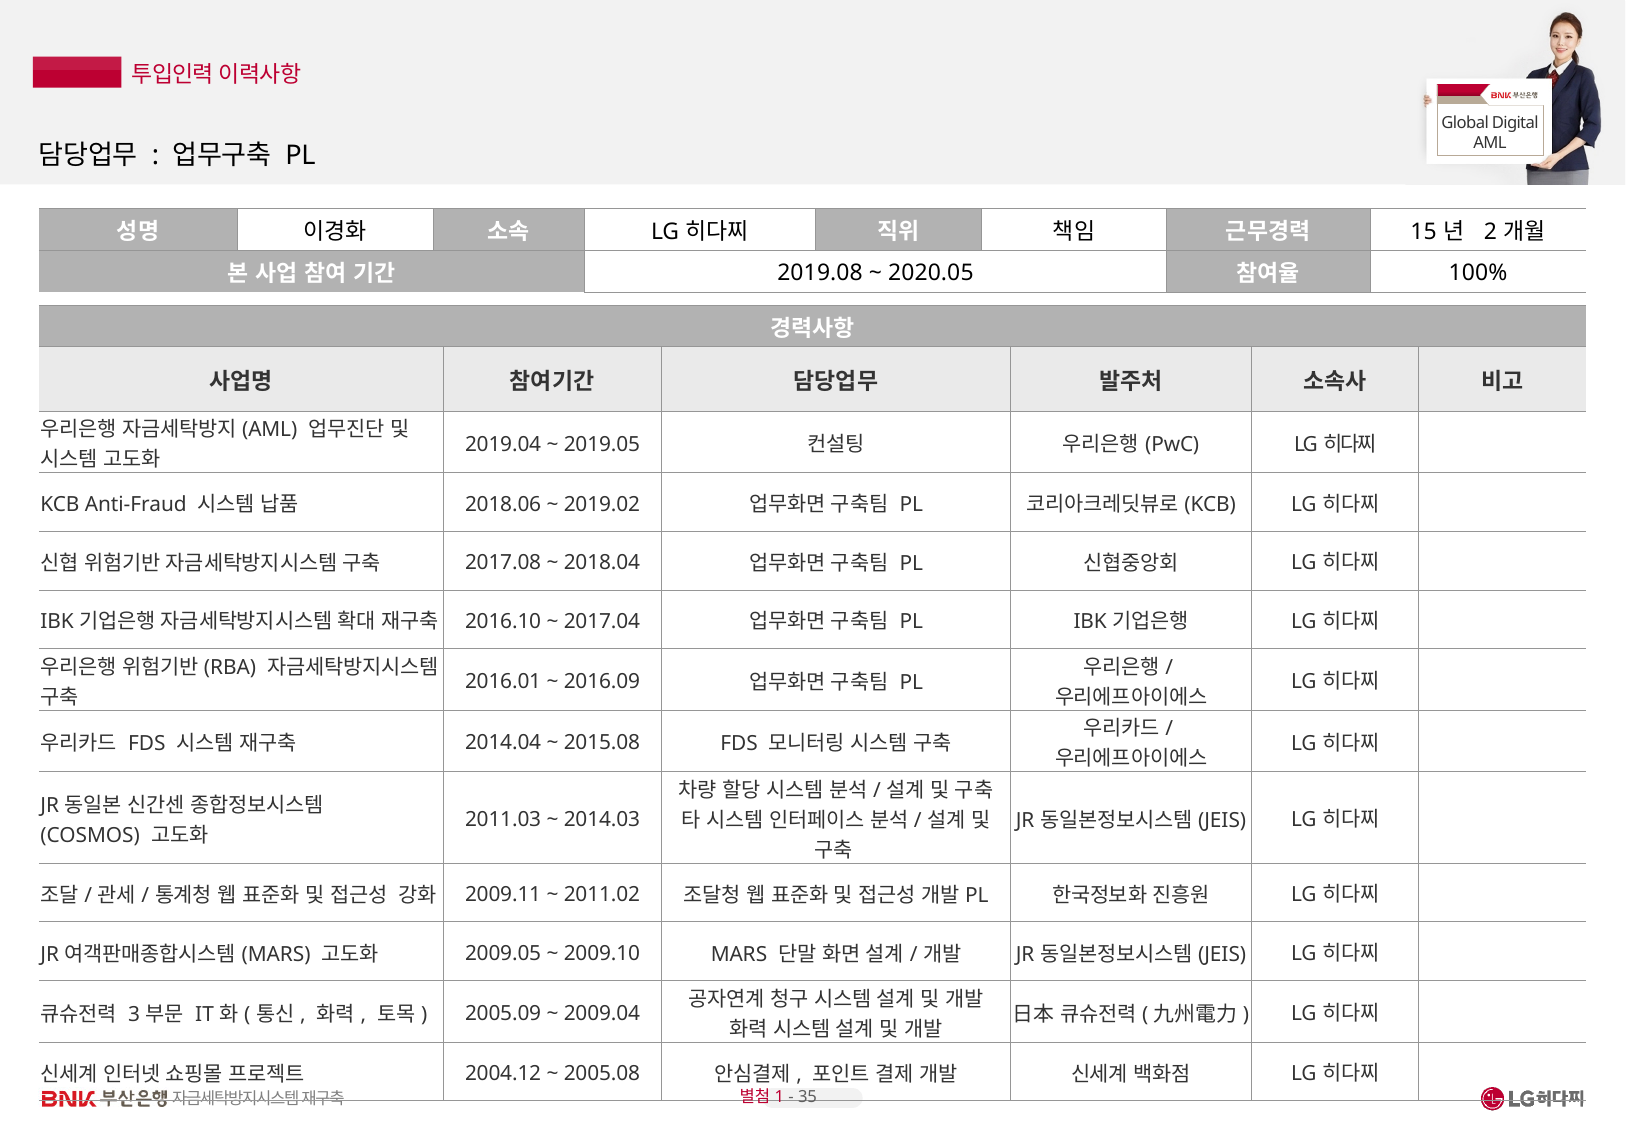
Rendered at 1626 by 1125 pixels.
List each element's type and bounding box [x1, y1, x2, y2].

table_cell [444, 864, 661, 921]
table_cell [39, 981, 443, 1042]
table_cell [1419, 532, 1586, 590]
table_cell [1252, 473, 1418, 531]
table_cell [1252, 591, 1418, 648]
table_cell [1419, 649, 1586, 710]
table_cell [39, 591, 443, 648]
table_cell [1011, 649, 1251, 710]
table_cell [444, 1043, 661, 1100]
table_cell [444, 922, 661, 980]
text_box [739, 1086, 881, 1110]
table_header [982, 209, 1166, 250]
table_cell [39, 649, 443, 710]
table_cell [662, 649, 1010, 710]
table_cell [1011, 591, 1251, 648]
table_header [1167, 209, 1370, 250]
table_cell [444, 772, 661, 863]
table_cell [662, 473, 1010, 531]
table_cell [1011, 347, 1251, 411]
table_cell [444, 412, 661, 472]
table_cell [39, 711, 443, 771]
table_header [585, 209, 815, 250]
picture [38, 1101, 169, 1109]
table_cell [1011, 412, 1251, 472]
table_cell [39, 772, 443, 863]
table_cell [1252, 711, 1418, 771]
table_cell [662, 922, 1010, 980]
table_cell [1252, 649, 1418, 710]
table_header [39, 209, 237, 250]
table_cell [1252, 532, 1418, 590]
table_cell [1371, 251, 1586, 292]
table_cell [444, 532, 661, 590]
table_cell [662, 532, 1010, 590]
table_header [816, 209, 981, 250]
picture [1438, 104, 1543, 136]
table_cell [39, 412, 443, 472]
table_cell [585, 251, 1166, 292]
table_cell [39, 347, 443, 411]
table_header [434, 209, 584, 250]
table_cell [39, 922, 443, 980]
table_cell [1011, 981, 1251, 1042]
table_cell [1011, 864, 1251, 921]
table_cell [1252, 922, 1418, 980]
table_cell [1419, 981, 1586, 1042]
picture [1405, 1, 1626, 185]
table_cell [1419, 591, 1586, 648]
table_cell [1419, 864, 1586, 921]
table_cell [444, 473, 661, 531]
table_cell [662, 864, 1010, 921]
table_cell [1419, 922, 1586, 980]
table_cell [444, 347, 661, 411]
table_cell [39, 251, 584, 292]
table_cell [1252, 772, 1418, 863]
table_cell [1011, 473, 1251, 531]
table_cell [1167, 251, 1370, 292]
picture [1490, 91, 1538, 99]
table_cell [444, 981, 661, 1042]
table_cell [1419, 772, 1586, 863]
table_cell [444, 649, 661, 710]
table_cell [1011, 711, 1251, 771]
table_cell [39, 532, 443, 590]
table_cell [1011, 922, 1251, 980]
table_header [238, 209, 433, 250]
table_cell [39, 1043, 443, 1100]
table_cell [662, 591, 1010, 648]
table_cell [39, 473, 443, 531]
table_cell [662, 1043, 1010, 1100]
table_cell [1252, 1043, 1418, 1100]
table_cell [1419, 347, 1586, 411]
table_cell [1011, 772, 1251, 863]
table_cell [1252, 412, 1418, 472]
table_header [39, 306, 1586, 346]
table_cell [444, 591, 661, 648]
table_cell [1252, 864, 1418, 921]
table_cell [1011, 532, 1251, 590]
table_cell [1419, 711, 1586, 771]
table_cell [39, 864, 443, 921]
table_cell [1011, 1043, 1251, 1100]
table_cell [662, 772, 1010, 863]
table_cell [662, 412, 1010, 472]
table_cell [1419, 1043, 1586, 1100]
picture [1478, 1084, 1587, 1112]
table_cell [1252, 347, 1418, 411]
table_cell [662, 347, 1010, 411]
table_cell [662, 711, 1010, 771]
table_cell [1419, 412, 1586, 472]
table_cell [1252, 981, 1418, 1042]
table_cell [662, 981, 1010, 1042]
table_cell [1419, 473, 1586, 531]
table_header [1371, 209, 1586, 250]
table_cell [444, 711, 661, 771]
title [38, 136, 1587, 171]
